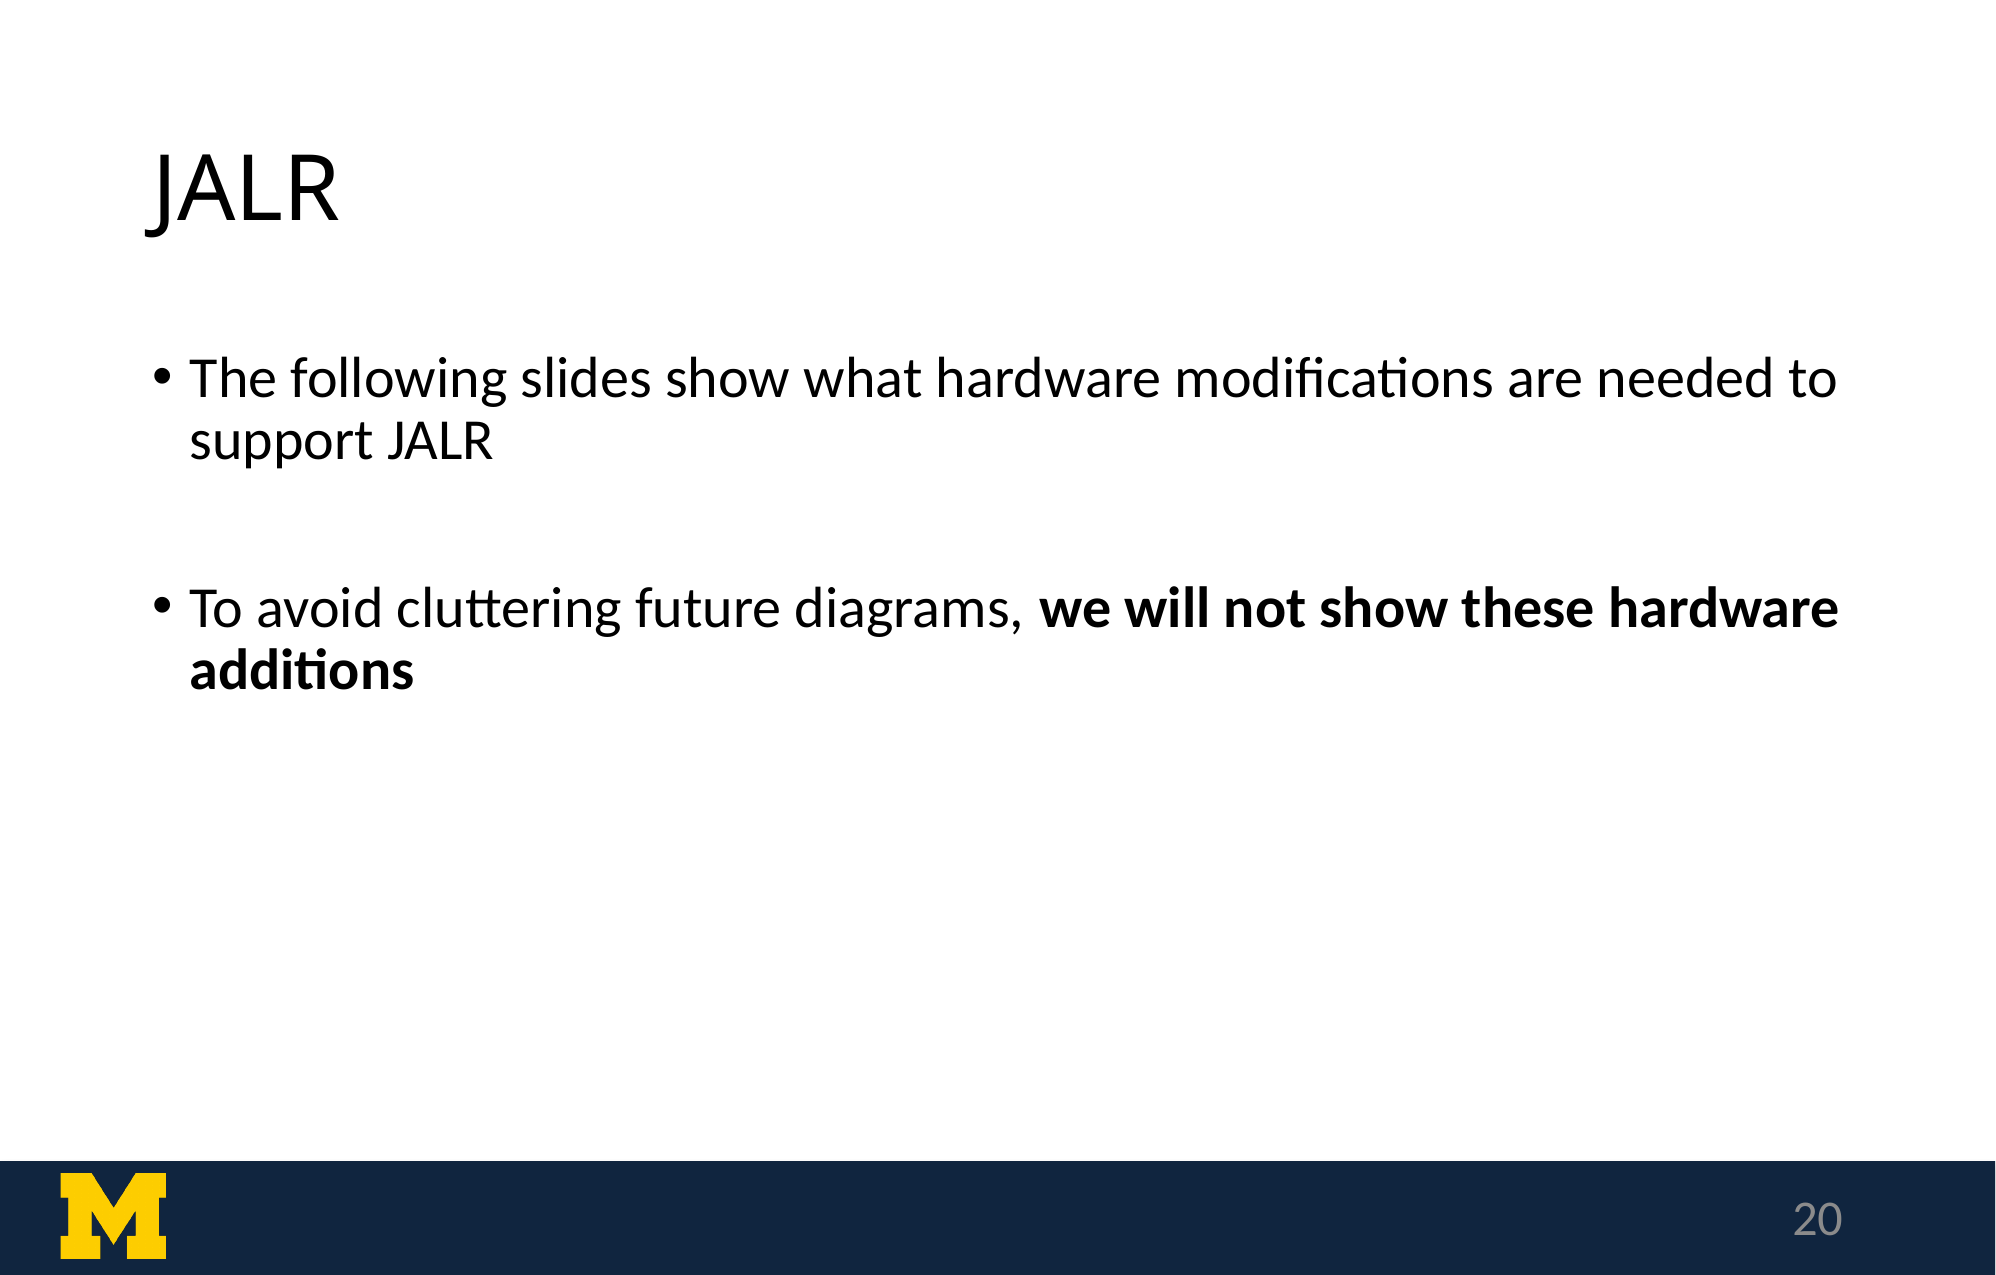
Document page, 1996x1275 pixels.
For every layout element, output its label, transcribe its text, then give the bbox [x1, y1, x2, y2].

title JALR [137, 67, 1858, 315]
slide_number 20 [1408, 1181, 1858, 1250]
list The following slides show what hardware modifications are needed to support JALR To avoid cluttering future diagrams, we will not show these hardware additions [137, 339, 1858, 1149]
